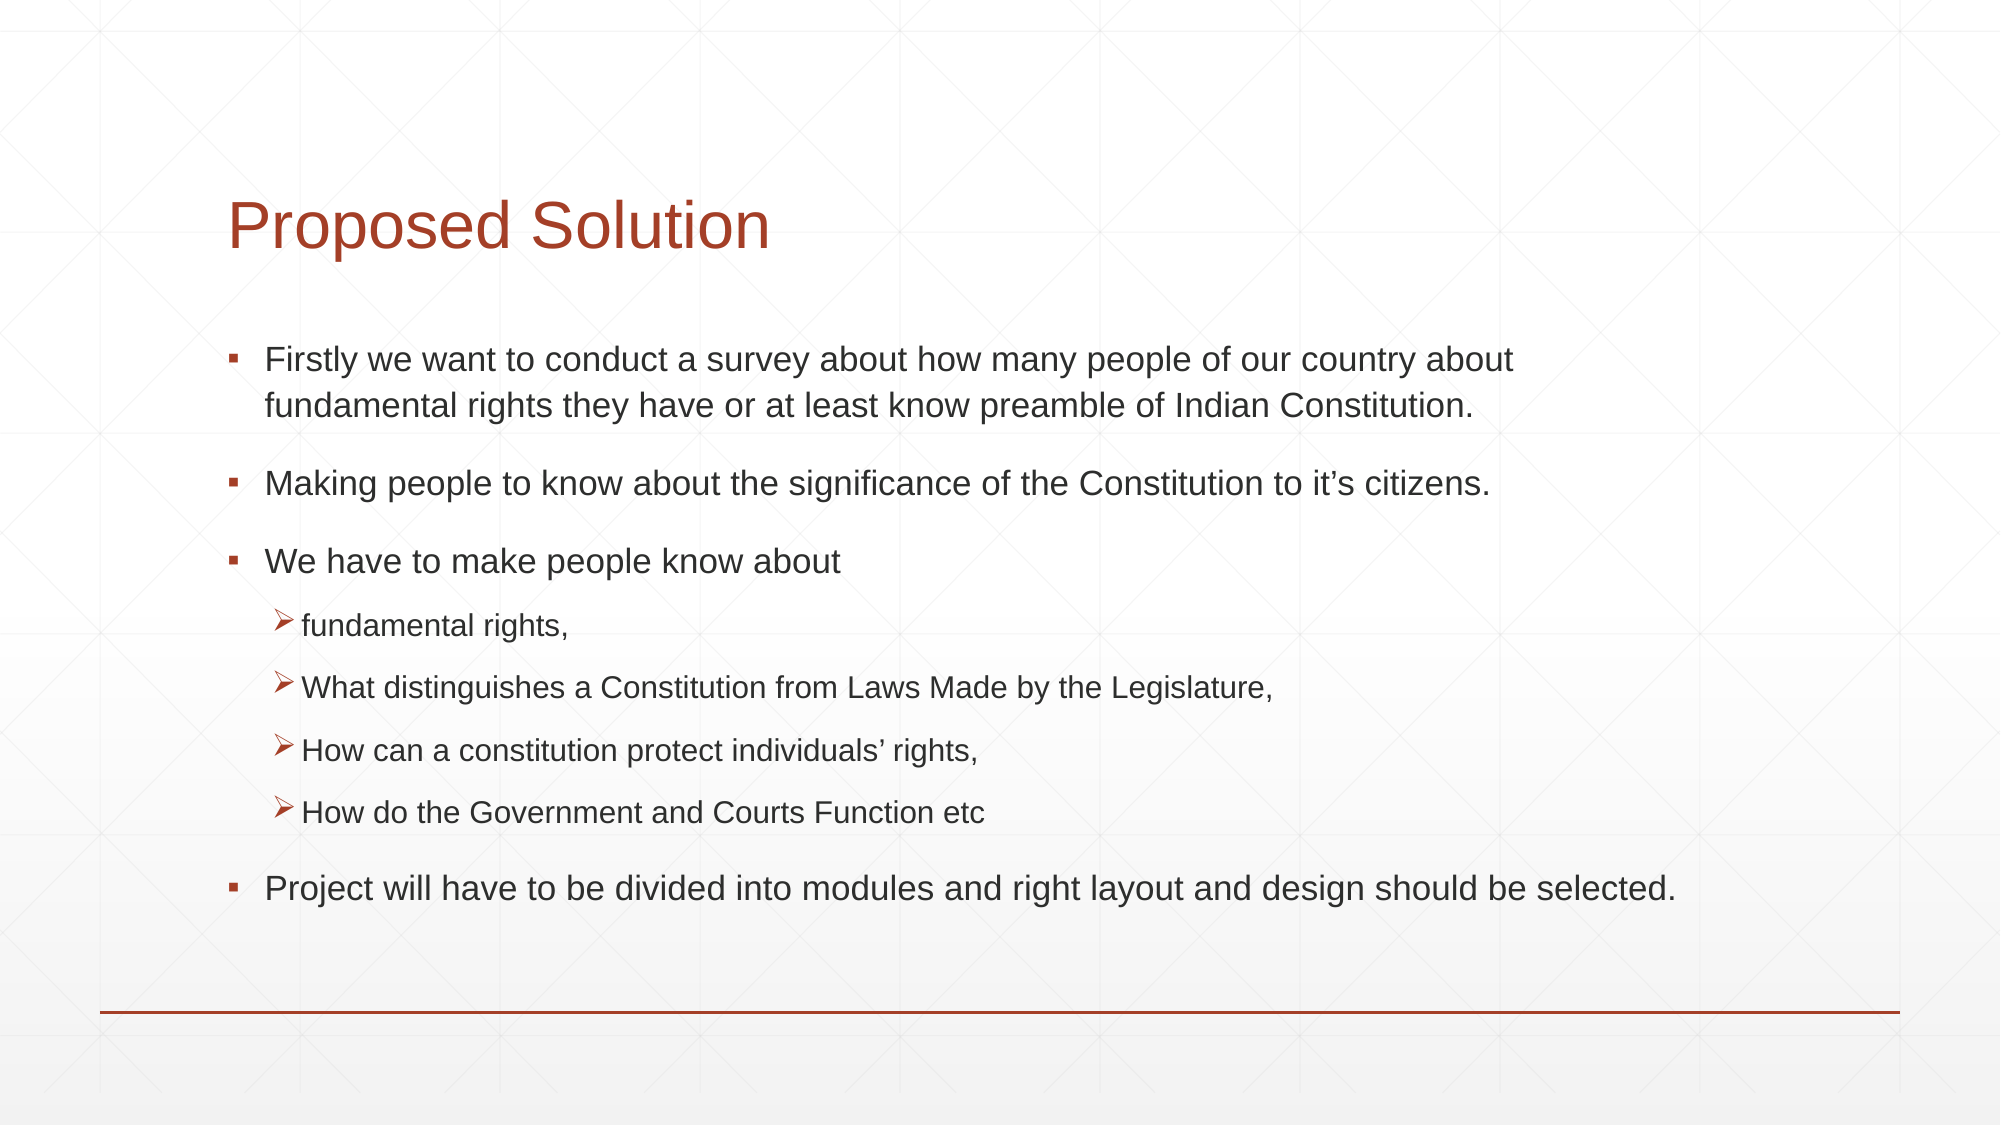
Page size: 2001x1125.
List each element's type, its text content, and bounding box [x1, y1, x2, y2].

list Firstly we want to conduct a survey about how many people of our country about fundamental rights they have or at least know preamble of Indian Constitution. Making people to know about the significance of the Constitution to it’s citizens. We have to make people know about fundamental rights, What distinguishes a Constitution from Laws Made by the Legislature, How can a constitution protect individuals’ rights, How do the Government and Courts Function etc Project will have to be divided into modules and right layout and design should be selected. [212, 324, 1730, 950]
title Proposed Solution [212, 82, 1788, 271]
